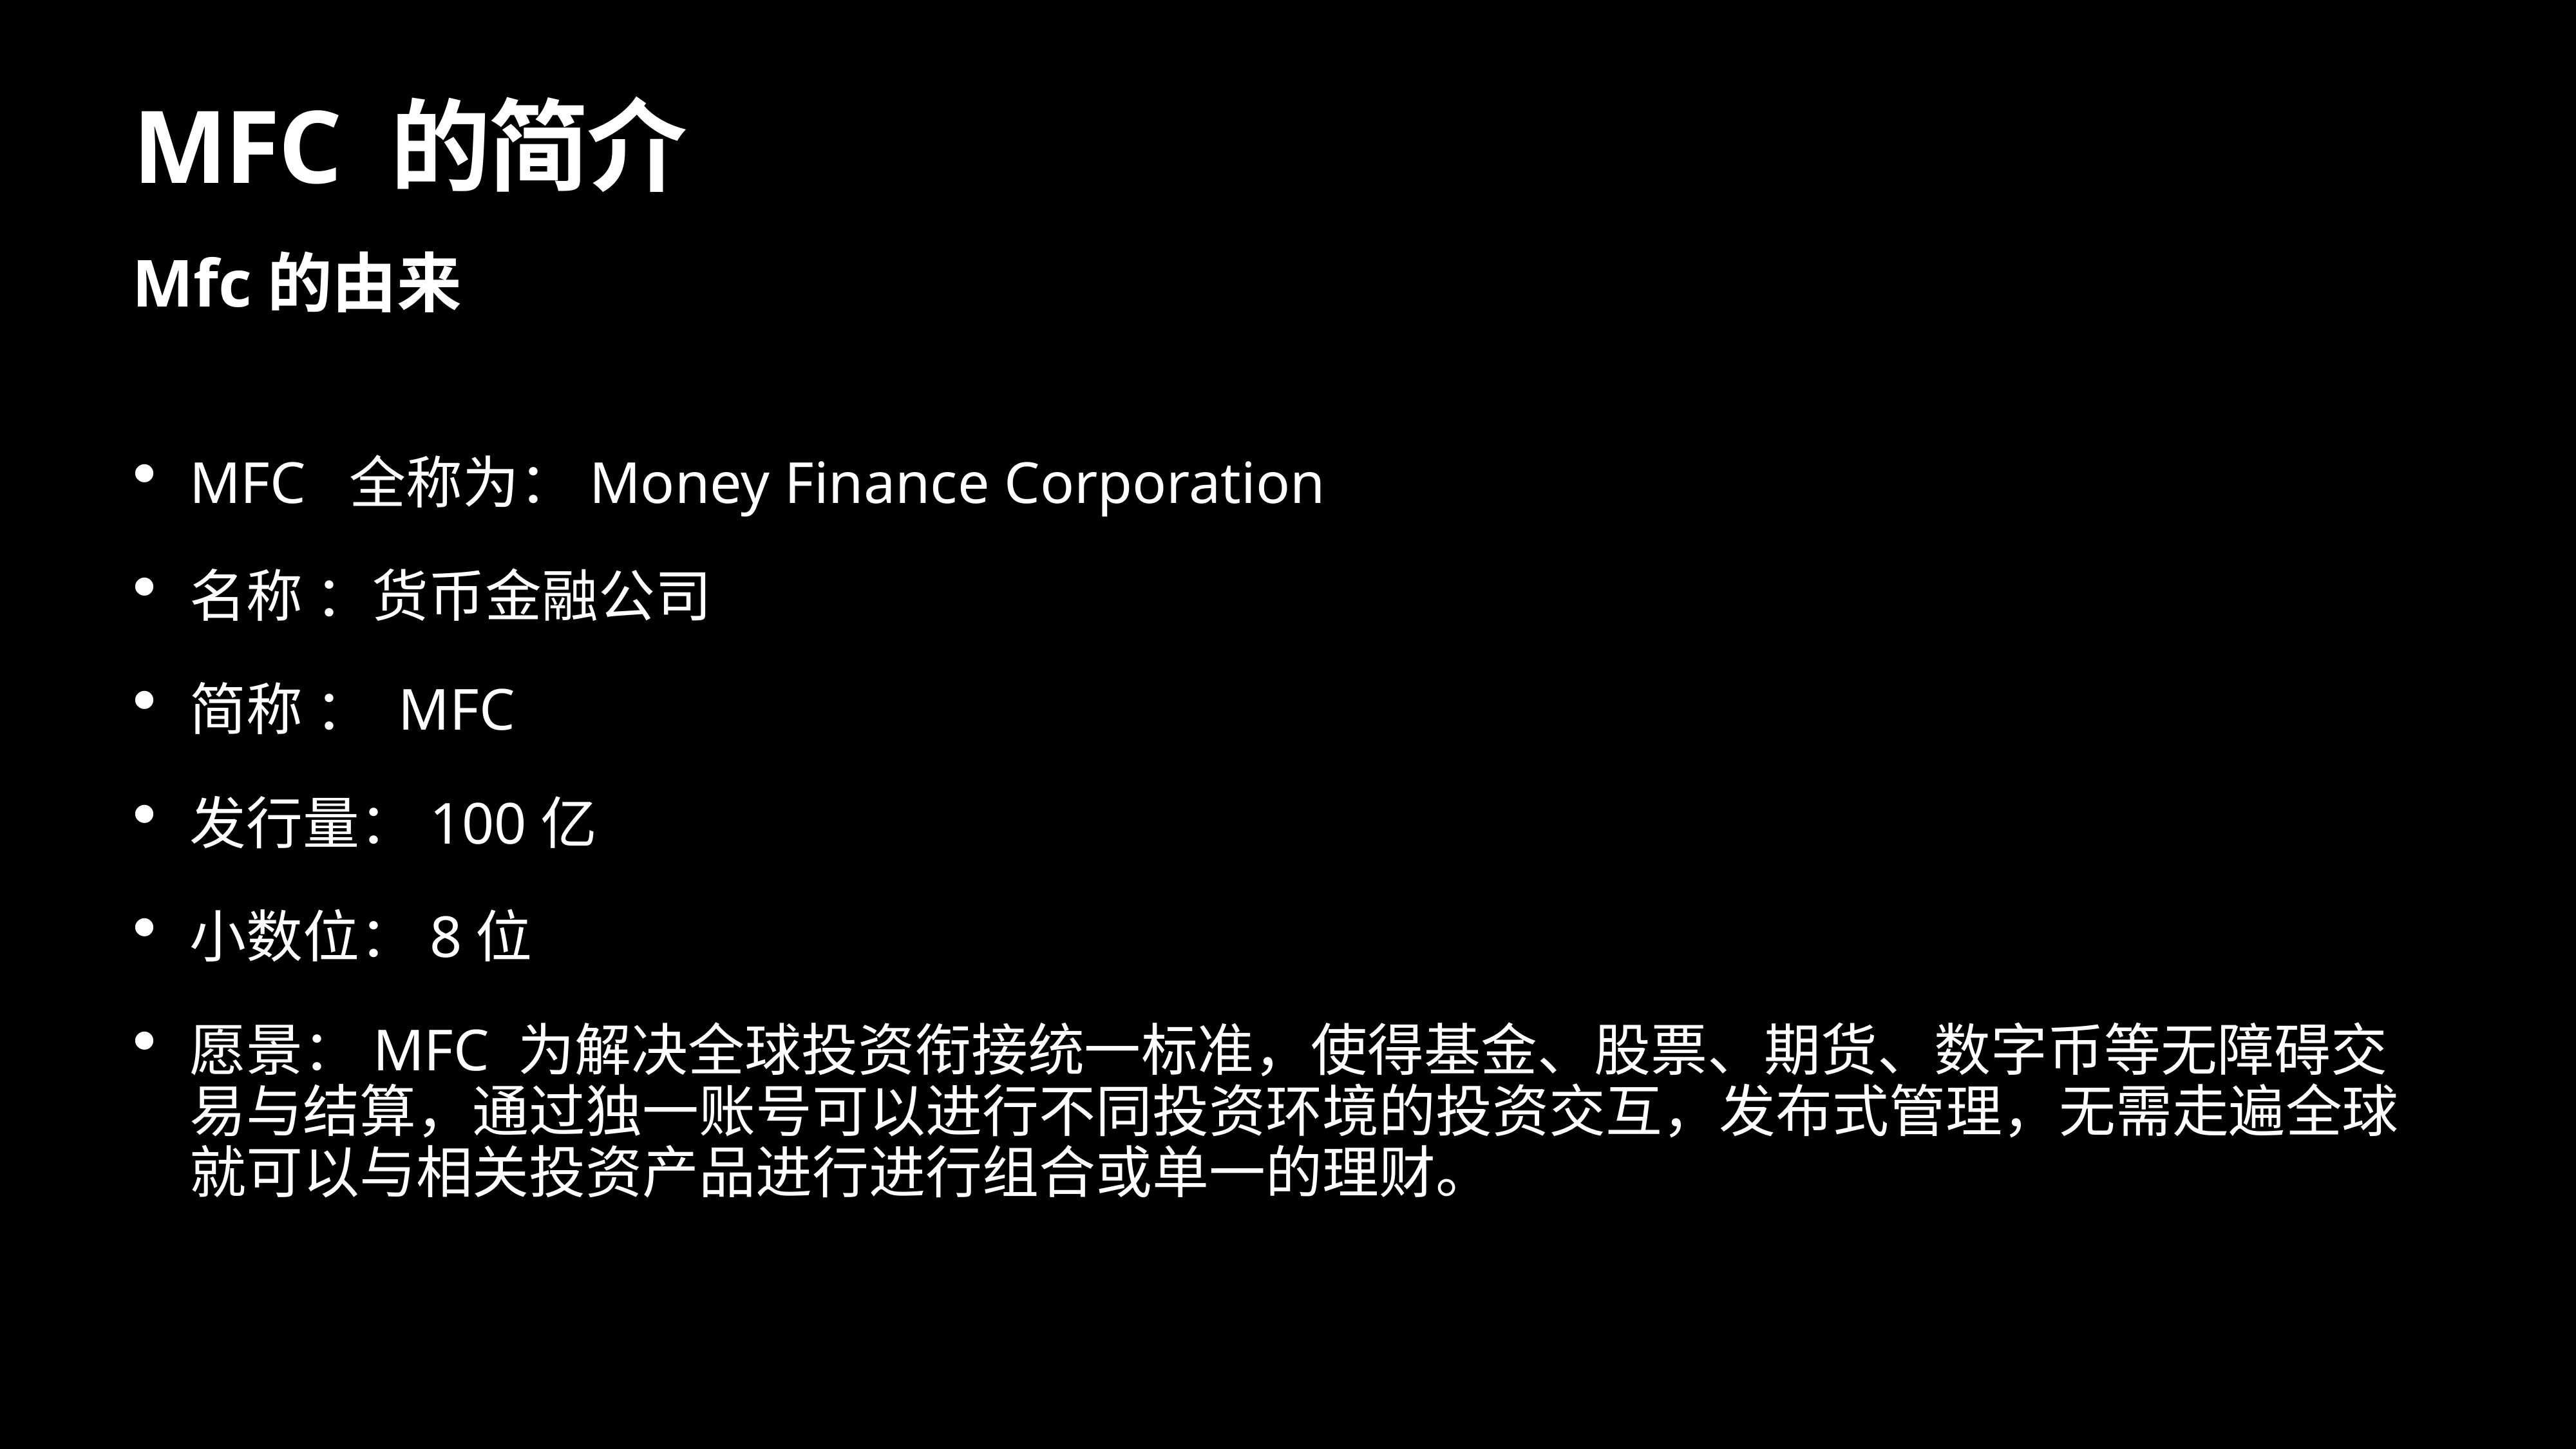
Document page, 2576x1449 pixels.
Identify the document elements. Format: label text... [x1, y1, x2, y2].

list Mfc的由来 [127, 236, 2449, 337]
list MFC 全称为：Money Finance Corporation 名称 ：货币金融公司 简称 ： MFC 发行量：100亿 小数位：8位 愿景：MFC 为解决全球投资衔接统一标准，使得基金、股票、期货、数字币等无障碍交易与结算，通过独一账号可以进行不同投资环境的投资交互，发布式管理，无需走遍全球就可以与相关投资产品进行进行组合或单一的理财。 [127, 448, 2449, 1321]
title MFC 的简介 [127, 100, 2449, 236]
